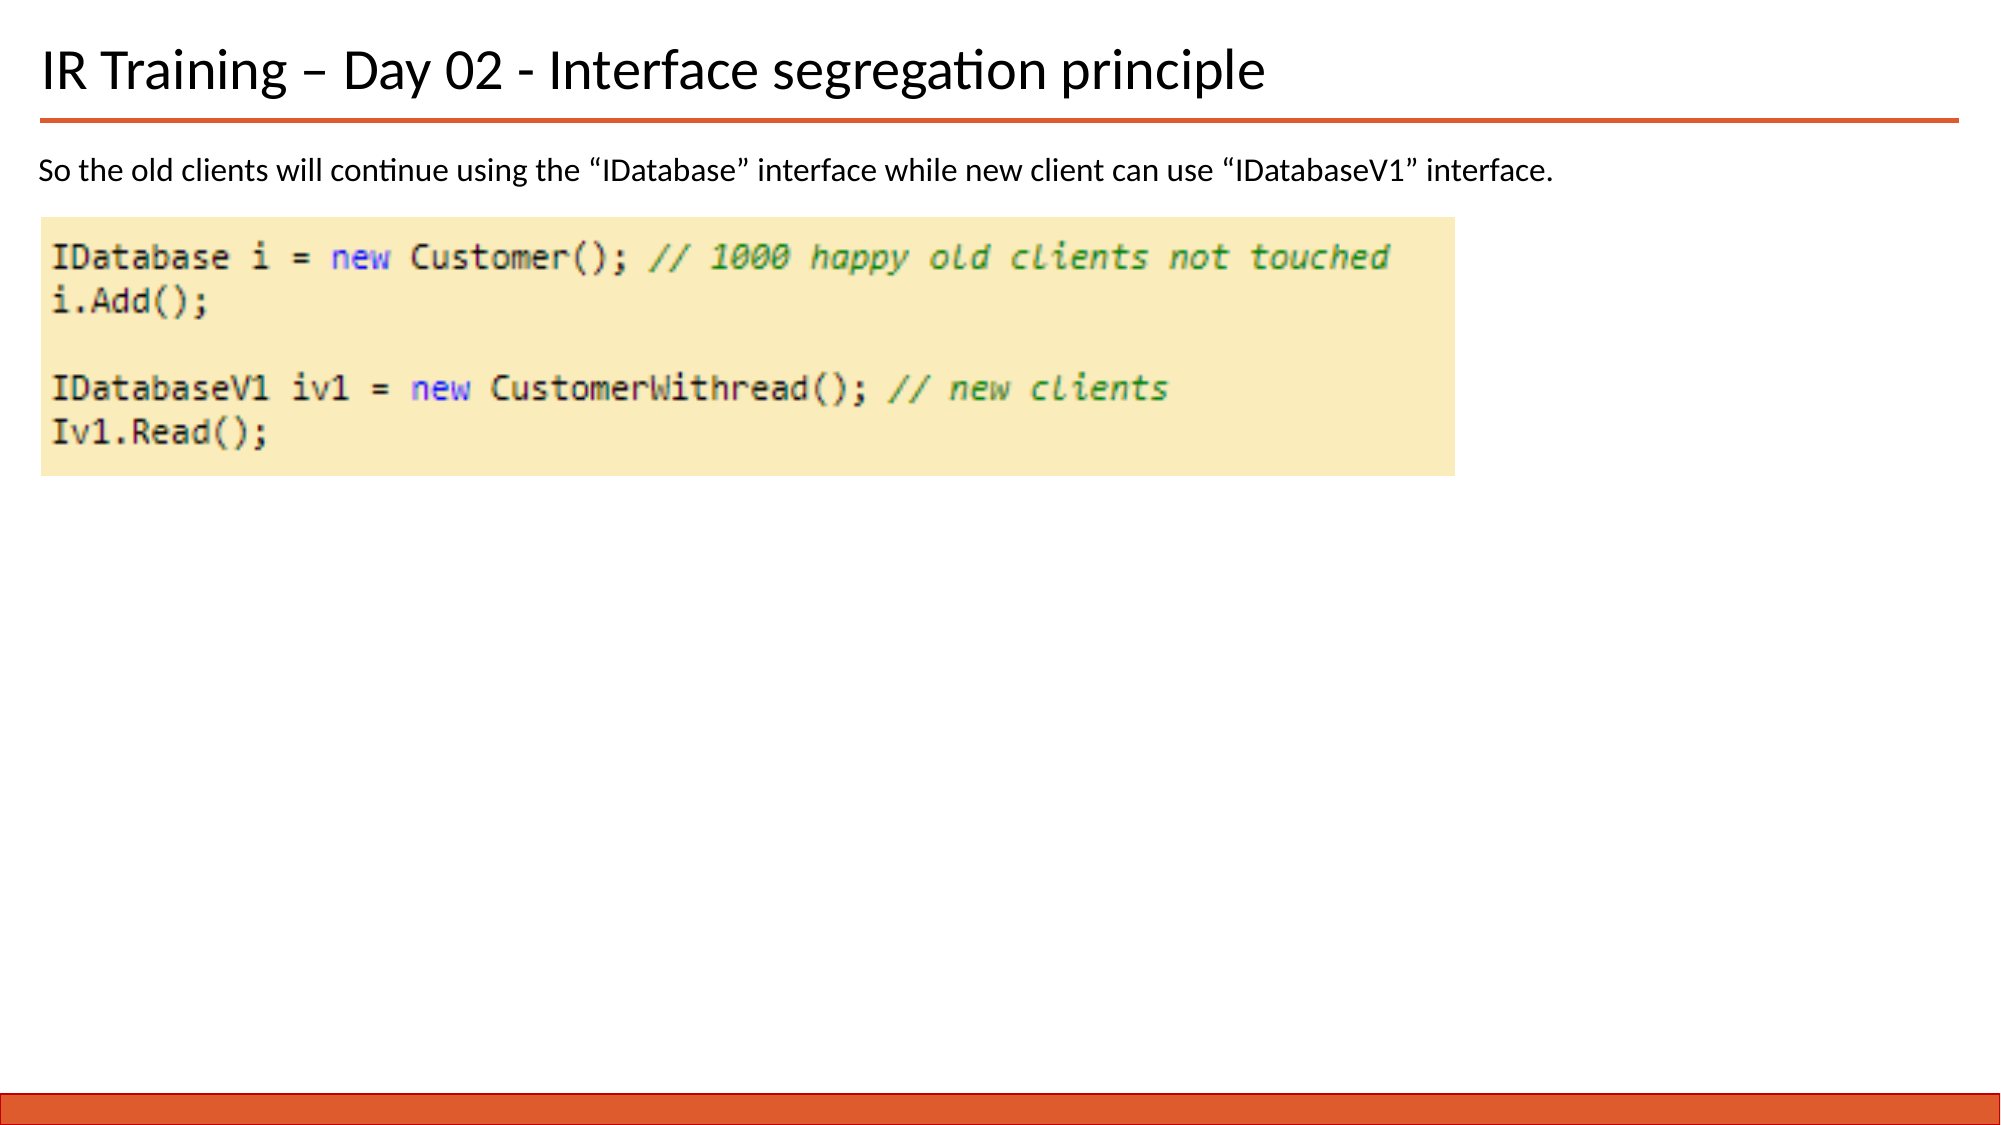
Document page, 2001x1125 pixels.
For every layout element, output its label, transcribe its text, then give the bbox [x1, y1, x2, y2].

text_box So the old clients will continue using the “IDatabase” interface while new client can use “IDatabaseV1” interface. [23, 140, 1946, 196]
title IR Training – Day 02 - Interface segregation principle [0, 0, 2000, 141]
picture [41, 217, 1455, 476]
